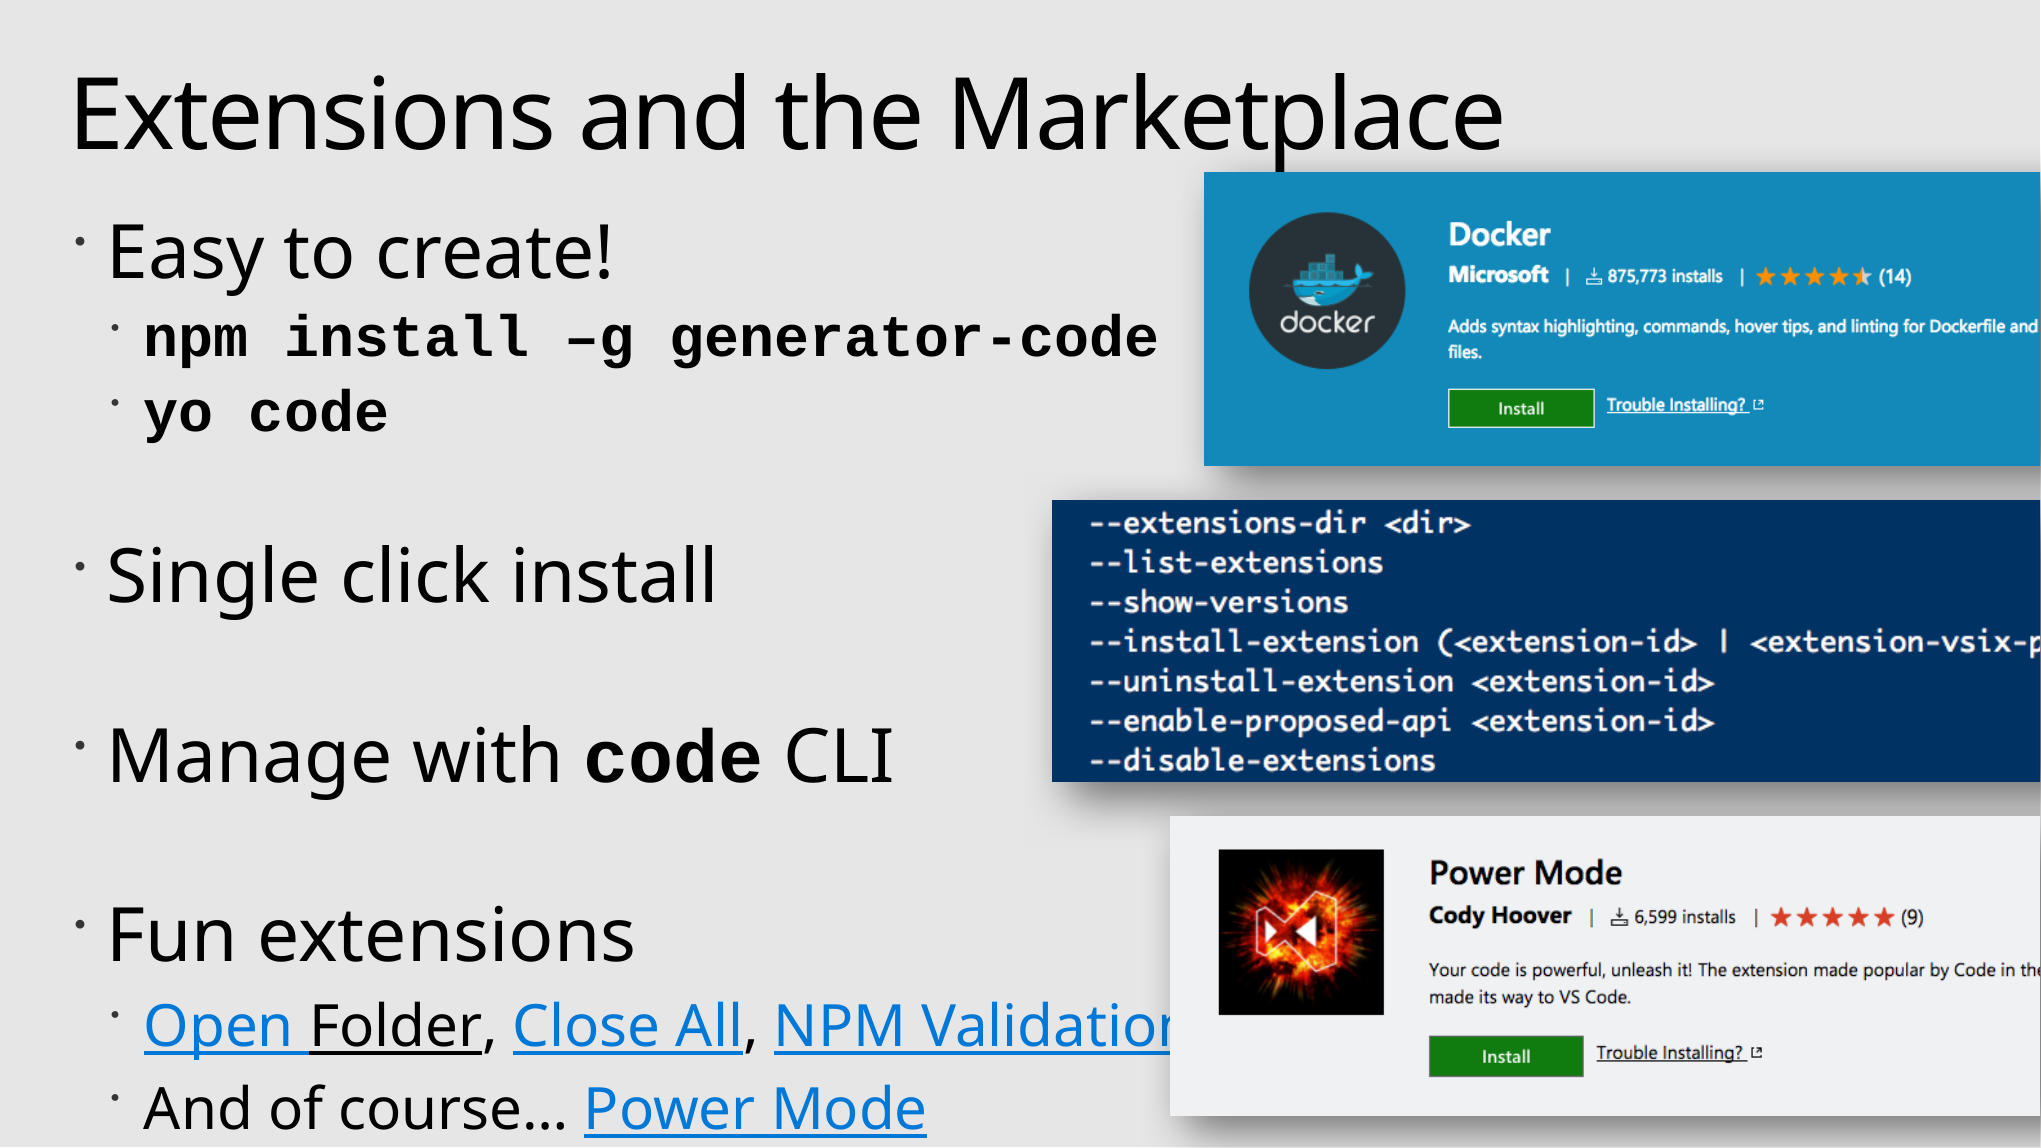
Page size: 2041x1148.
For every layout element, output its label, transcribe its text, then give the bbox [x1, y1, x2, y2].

picture [1204, 172, 2041, 466]
title Extensions and the Marketplace [45, 48, 1996, 198]
list Easy to create! npm install –g generator-code yo code Single click install Manage with code CLI Fun extensions Open Folder, Close All, NPM Validation And of course… Power Mode [45, 198, 1190, 1148]
picture [1051, 499, 2041, 783]
picture [1169, 815, 2041, 1116]
